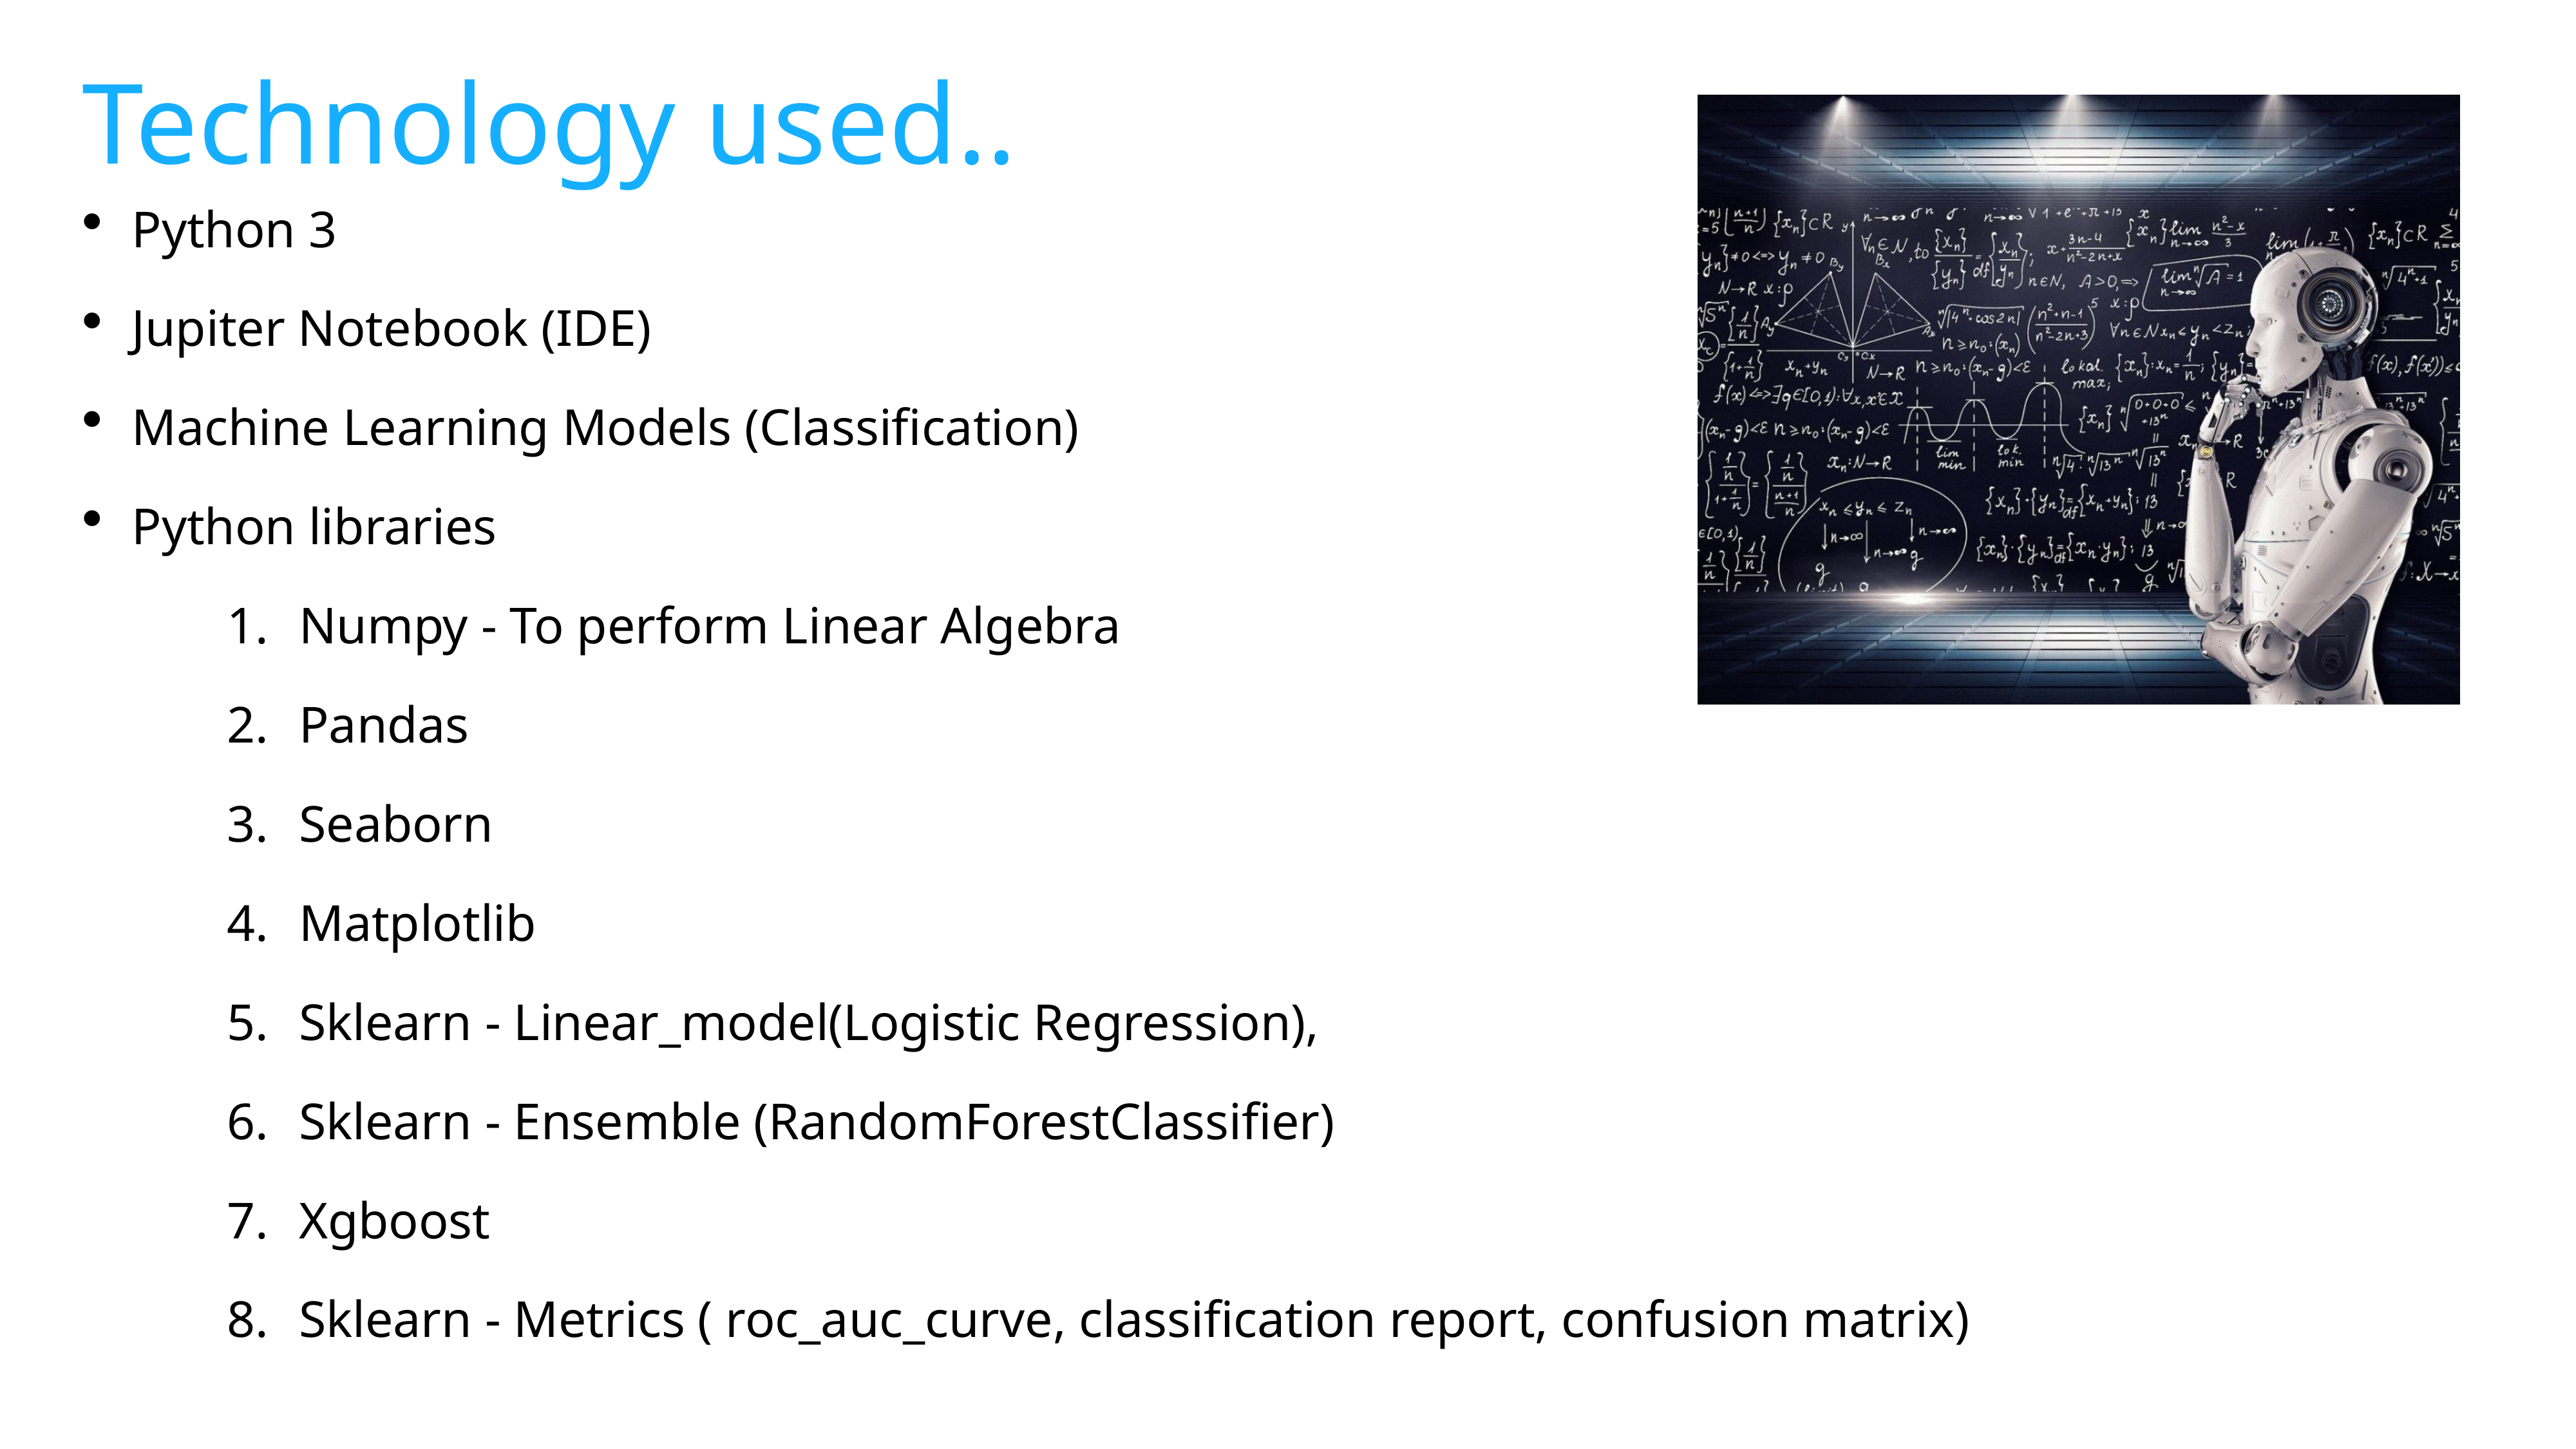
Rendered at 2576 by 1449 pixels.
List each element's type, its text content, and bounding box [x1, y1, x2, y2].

title Technology used.. [76, 47, 2449, 192]
list Python 3 Jupiter Notebook (IDE) Machine Learning Models (Classification) Python libraries Numpy - To perform Linear Algebra Pandas Seaborn Matplotlib Sklearn - Linear_model(Logistic Regression), Sklearn - Ensemble (RandomForestClassifier) Xgboost Sklearn - Metrics ( roc_auc_curve, classification report, confusion matrix) [76, 198, 2449, 1367]
picture [1698, 95, 2460, 705]
